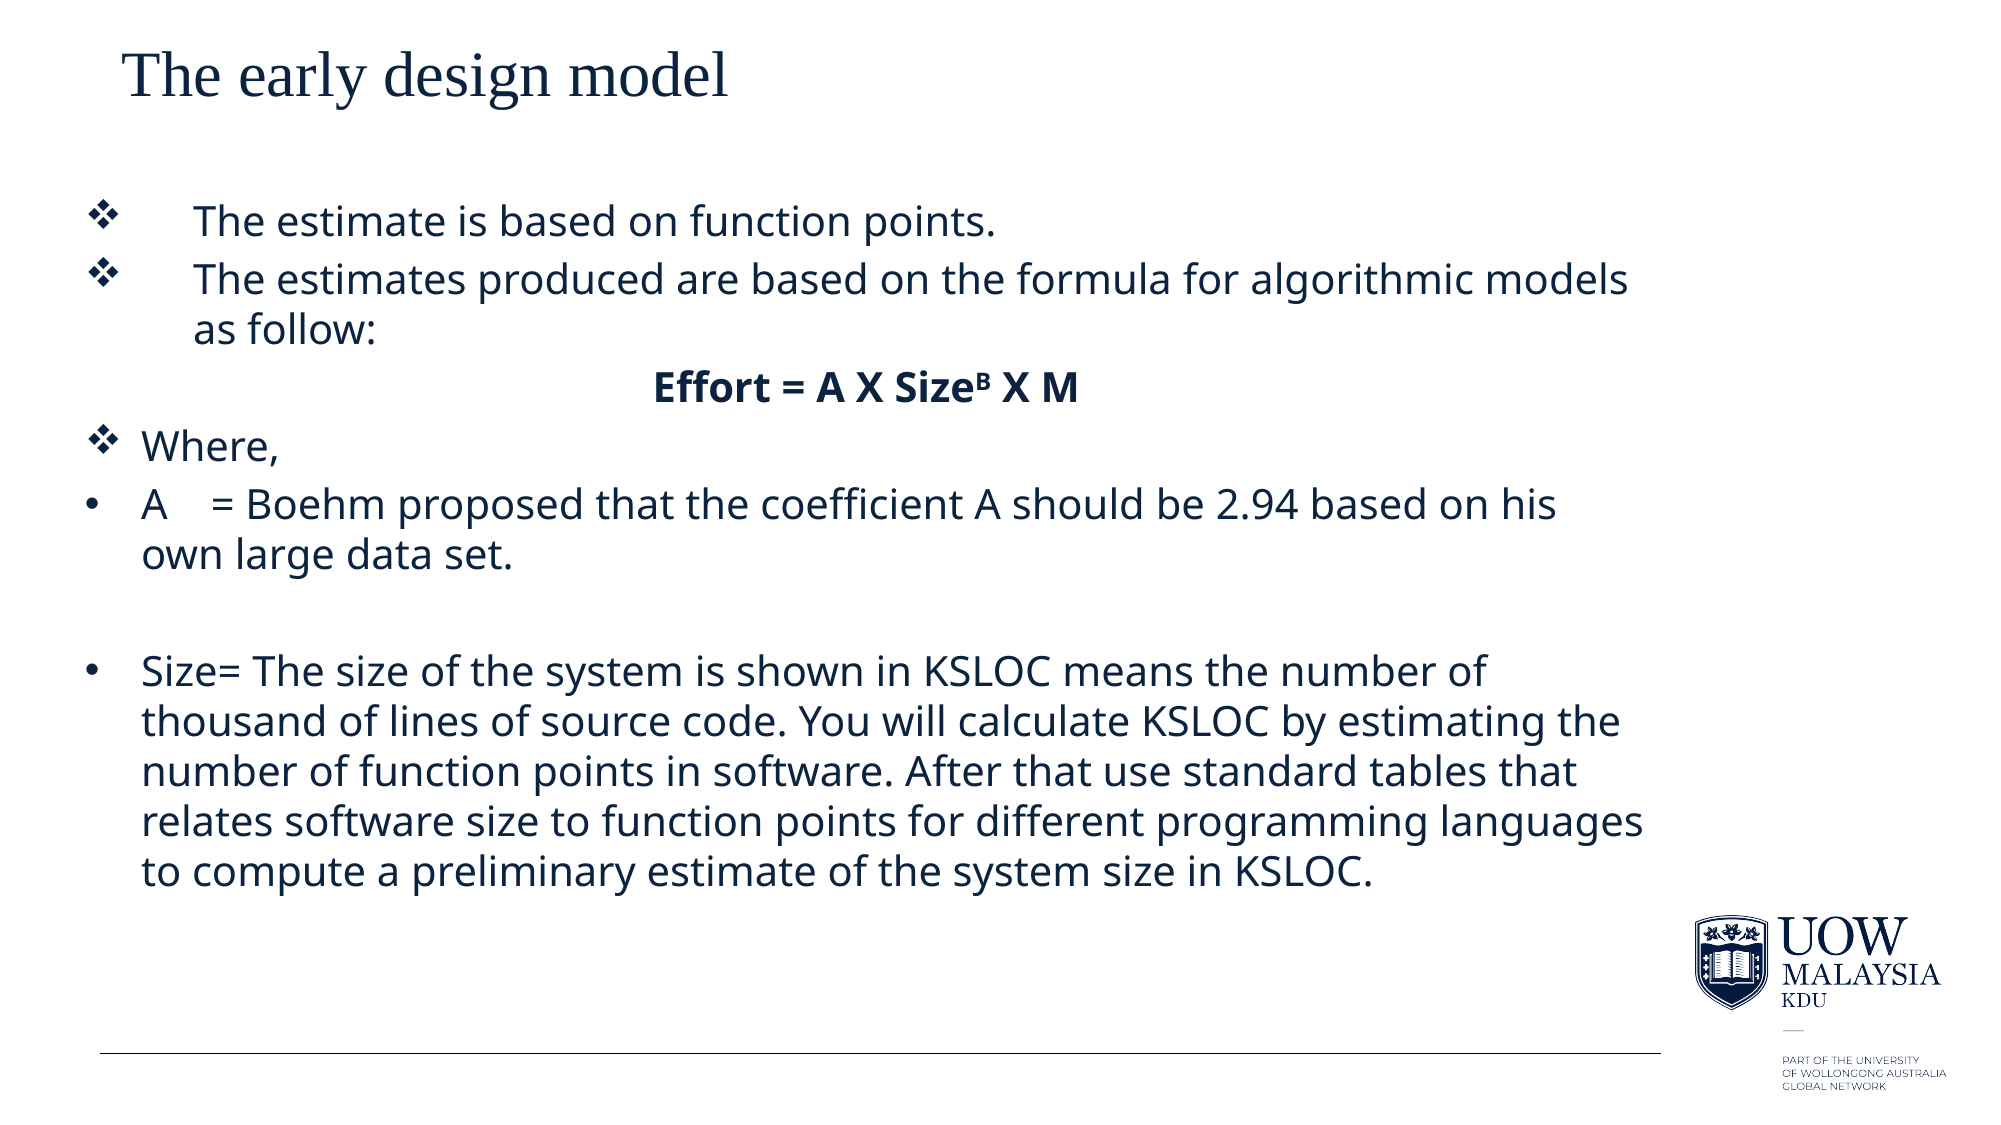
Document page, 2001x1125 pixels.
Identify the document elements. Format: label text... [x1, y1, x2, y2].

list The estimate is based on function points. The estimates produced are based on the formula for algorithmic models as follow: Effort = A X SizeB X M Where, A = Boehm proposed that the coefficient A should be 2.94 based on his own large data set. Size= The size of the system is shown in KSLOC means the number of thousand of lines of source code. You will calculate KSLOC by estimating the number of function points in software. After that use standard tables that relates software size to function points for different programming languages to compute a preliminary estimate of the system size in KSLOC. [84, 194, 1663, 1063]
picture [1695, 915, 1947, 1091]
title The early design model [121, 31, 1260, 194]
